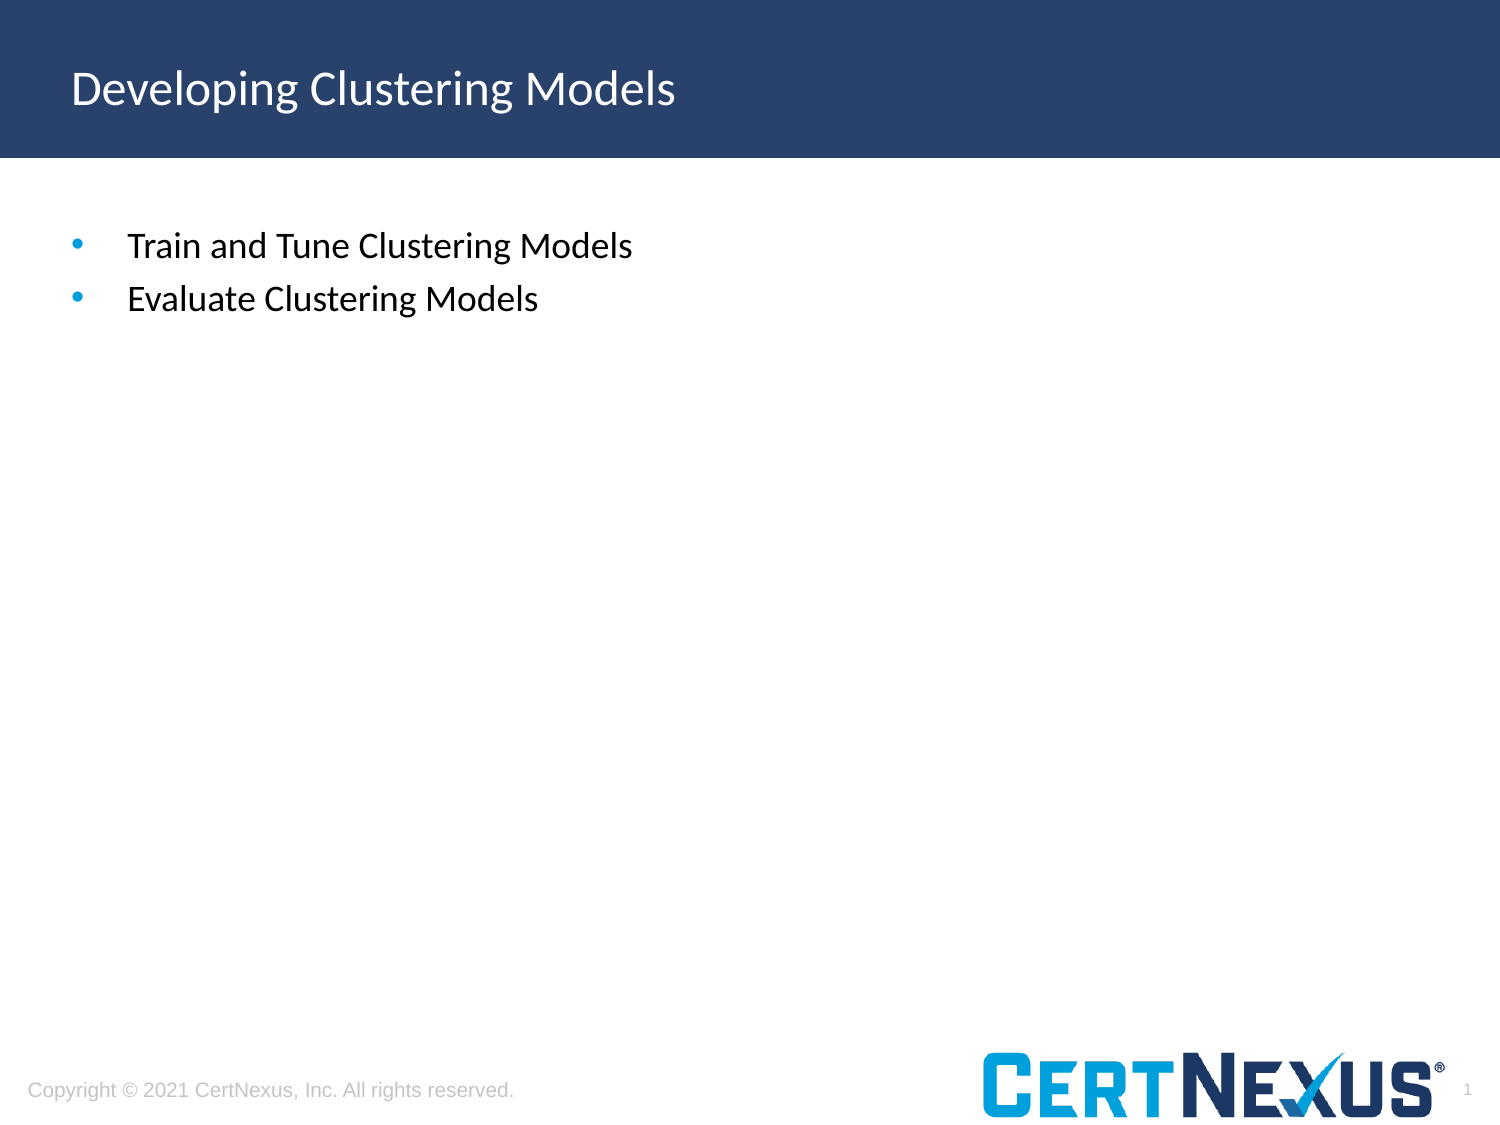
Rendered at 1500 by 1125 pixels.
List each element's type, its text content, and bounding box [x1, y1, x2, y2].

list Train and Tune Clustering Models Evaluate Clustering Models [56, 213, 1444, 892]
title Developing Clustering Models [56, 16, 1350, 155]
slide_number 1 [1137, 1058, 1488, 1119]
picture [967, 1023, 1458, 1125]
